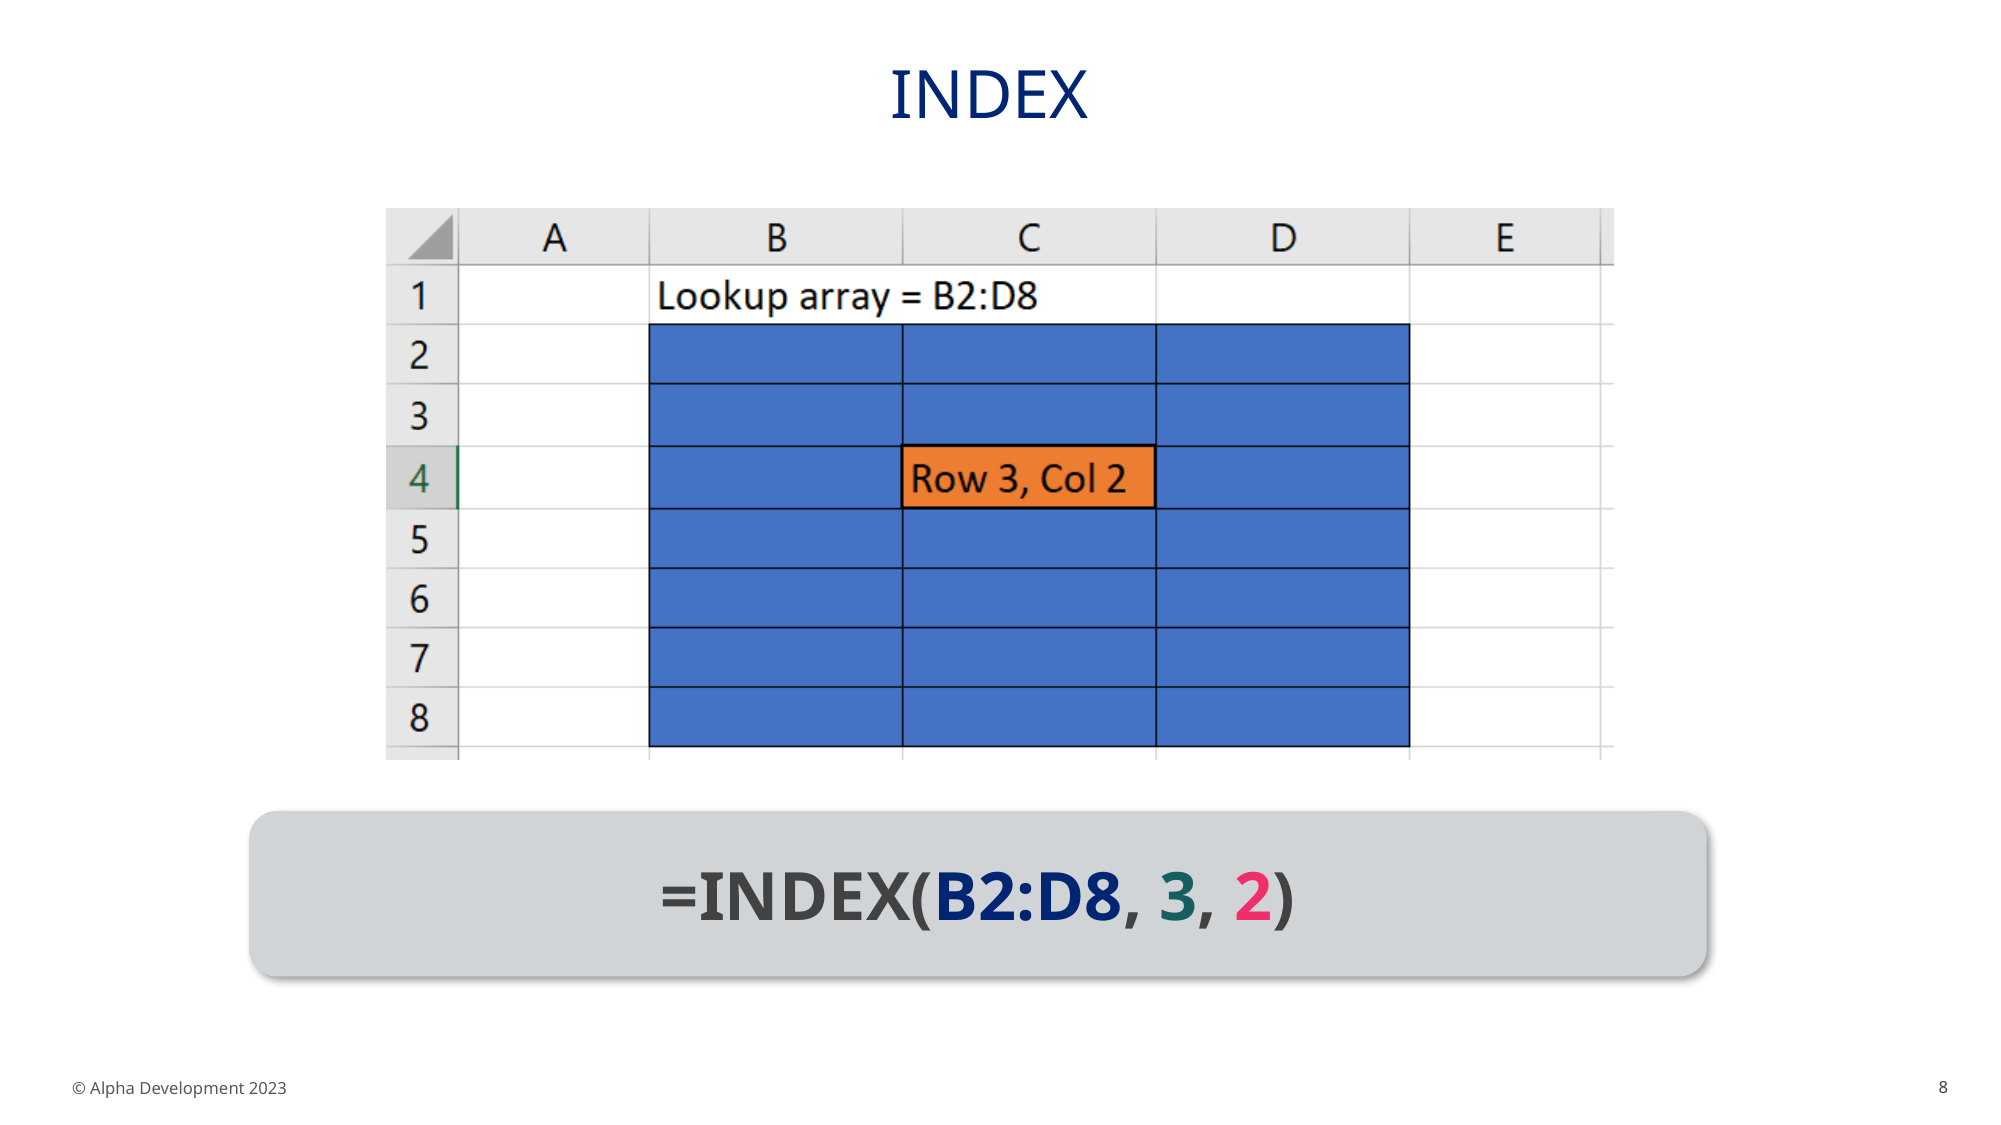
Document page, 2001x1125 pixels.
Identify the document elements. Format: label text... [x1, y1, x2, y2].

text_box =INDEX(B2:D8, 3, 2) [249, 811, 1707, 977]
picture [386, 207, 1614, 760]
title INDEX [81, 44, 1898, 140]
